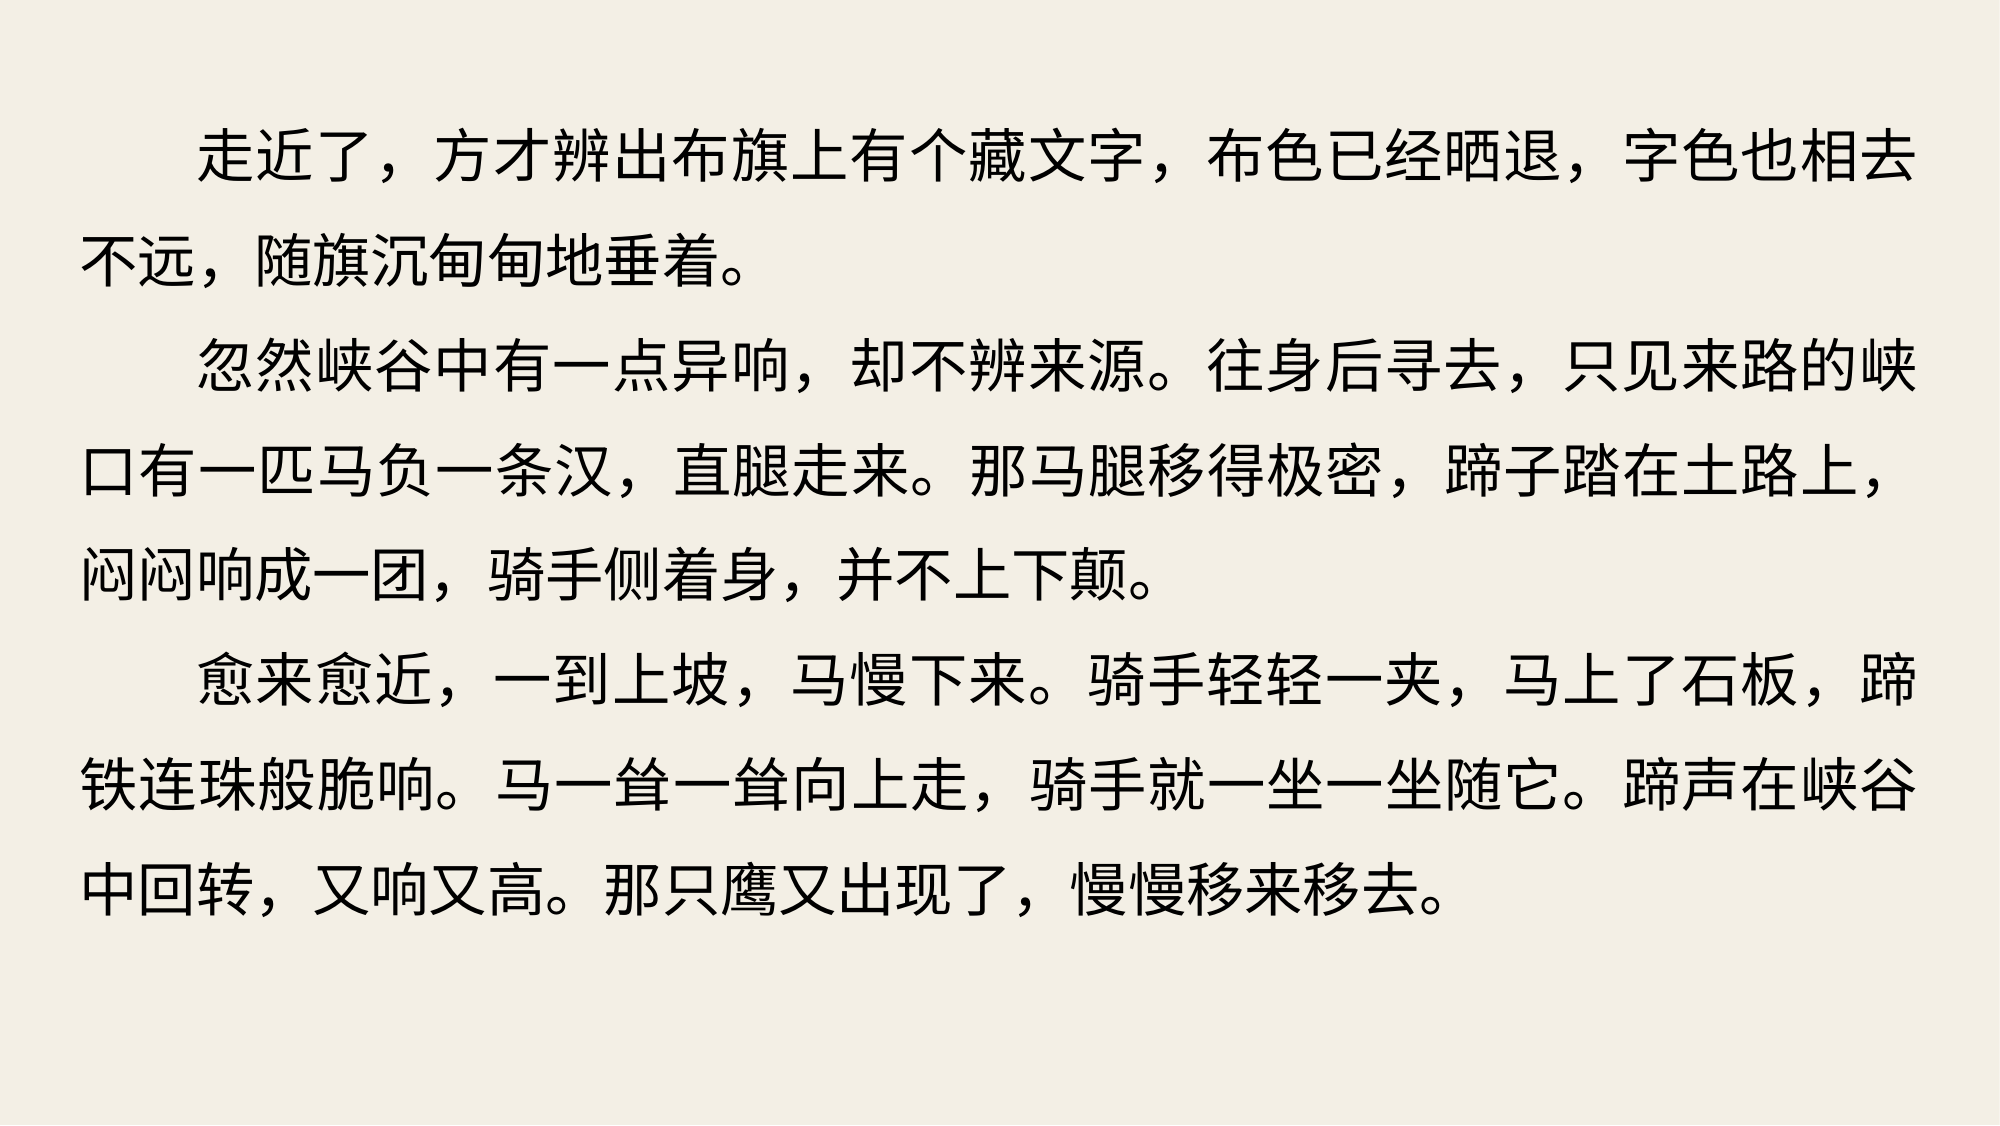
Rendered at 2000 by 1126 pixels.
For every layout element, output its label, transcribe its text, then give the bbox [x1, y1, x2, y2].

text_box 走近了，方才辨出布旗上有个藏文字，布色已经晒退，字色也相去不远，随旗沉甸甸地垂着。 忽然峡谷中有一点异响，却不辨来源。往身后寻去，只见来路的峡口有一匹马负一条汉，直腿走来。那马腿移得极密，蹄子踏在土路上，闷闷响成一团，骑手侧着身，并不上下颠。 愈来愈近，一到上坡，马慢下来。骑手轻轻一夹，马上了石板，蹄铁连珠般脆响。马一耸一耸向上走，骑手就一坐一坐随它。蹄声在峡谷中回转，又响又高。那只鹰又出现了，慢慢移来移去。 [59, 73, 1938, 934]
